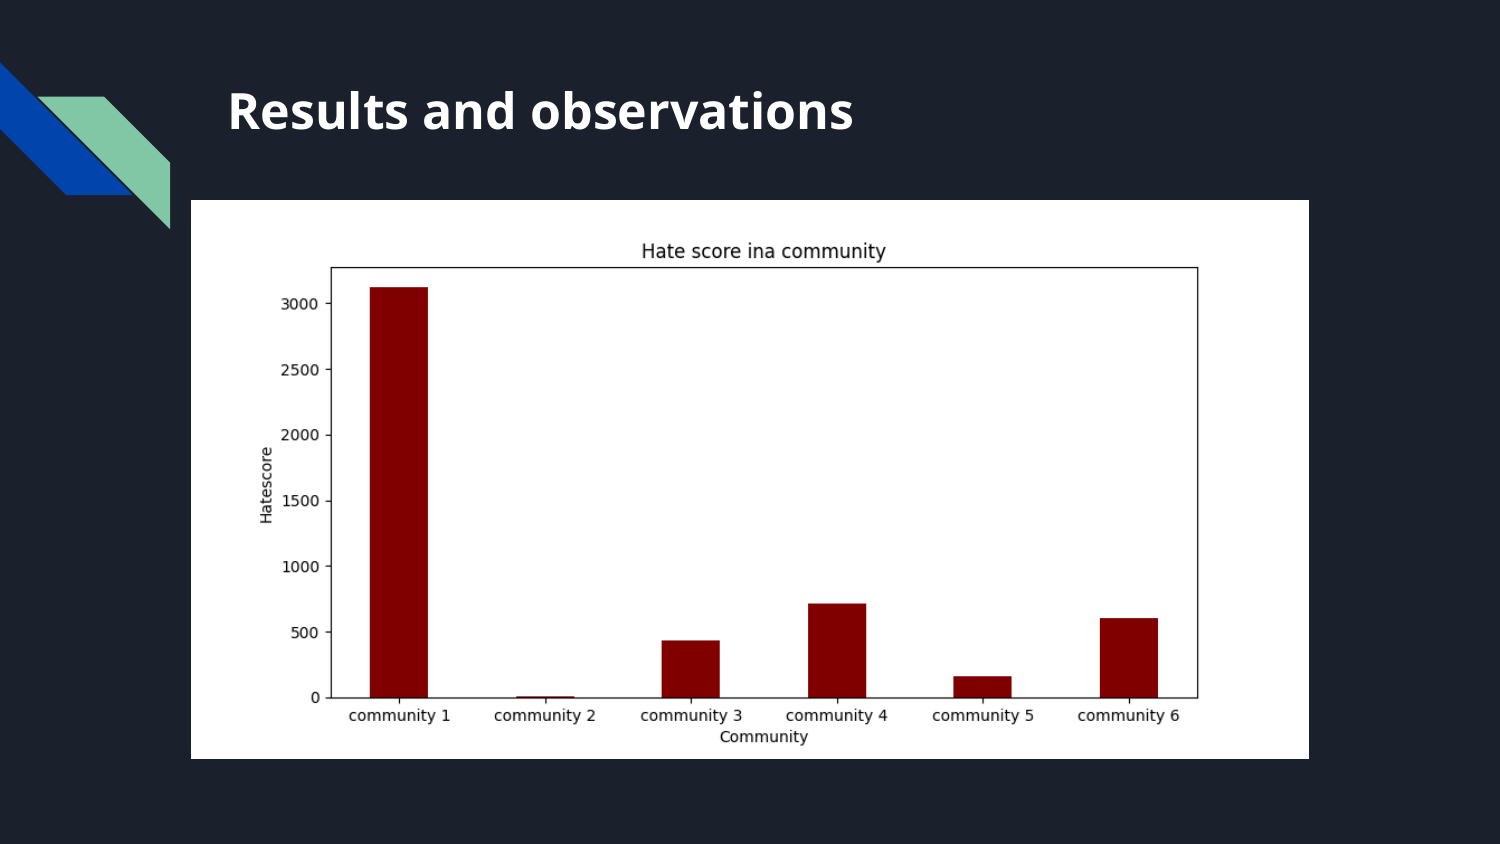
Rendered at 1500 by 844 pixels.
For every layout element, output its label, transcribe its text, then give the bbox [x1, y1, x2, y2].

title Results and observations [212, 64, 1368, 215]
picture [191, 200, 1309, 759]
